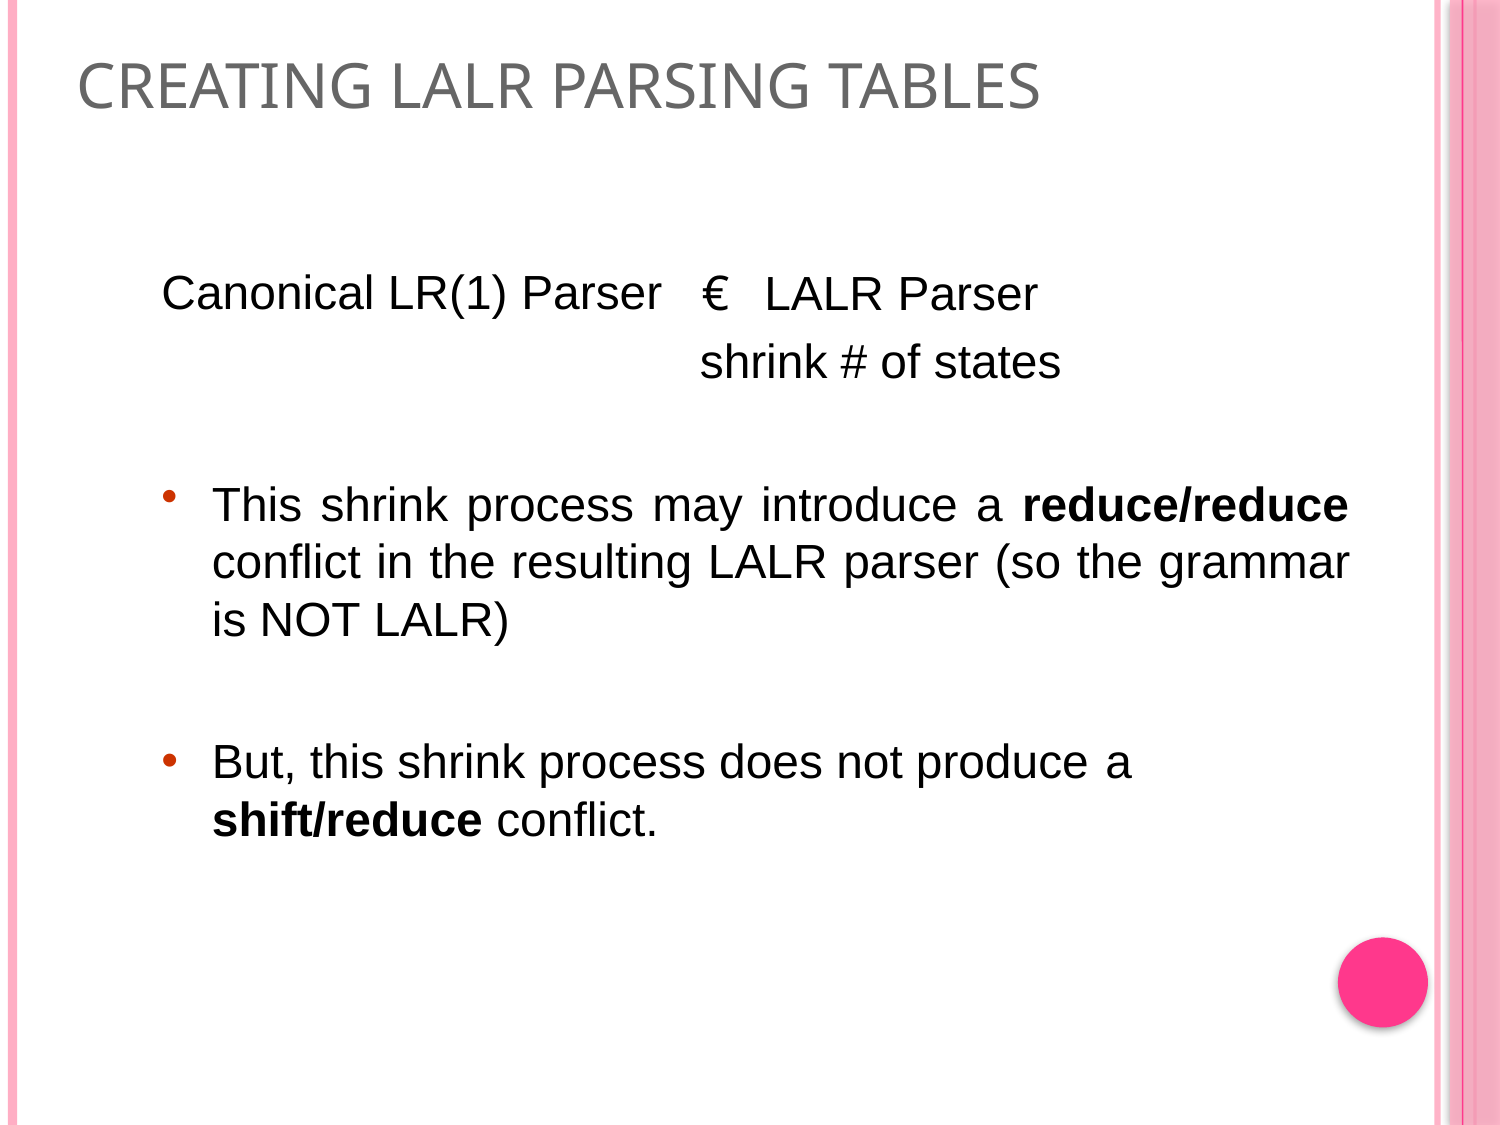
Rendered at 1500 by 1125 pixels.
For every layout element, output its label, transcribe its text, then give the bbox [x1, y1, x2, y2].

text_box LALR Parser [762, 262, 1049, 321]
text_box shrink # of states This shrink process may introduce a reduce/reduce conflict in the resulting LALR parser (so the grammar is NOT LALR) But, this shrink process does not produce a shift/reduce conflict. [159, 330, 1369, 846]
title Creating LALR Parsing Tables [75, 0, 1300, 121]
text_box € [699, 262, 757, 321]
text_box Canonical LR(1) Parser [159, 261, 679, 320]
